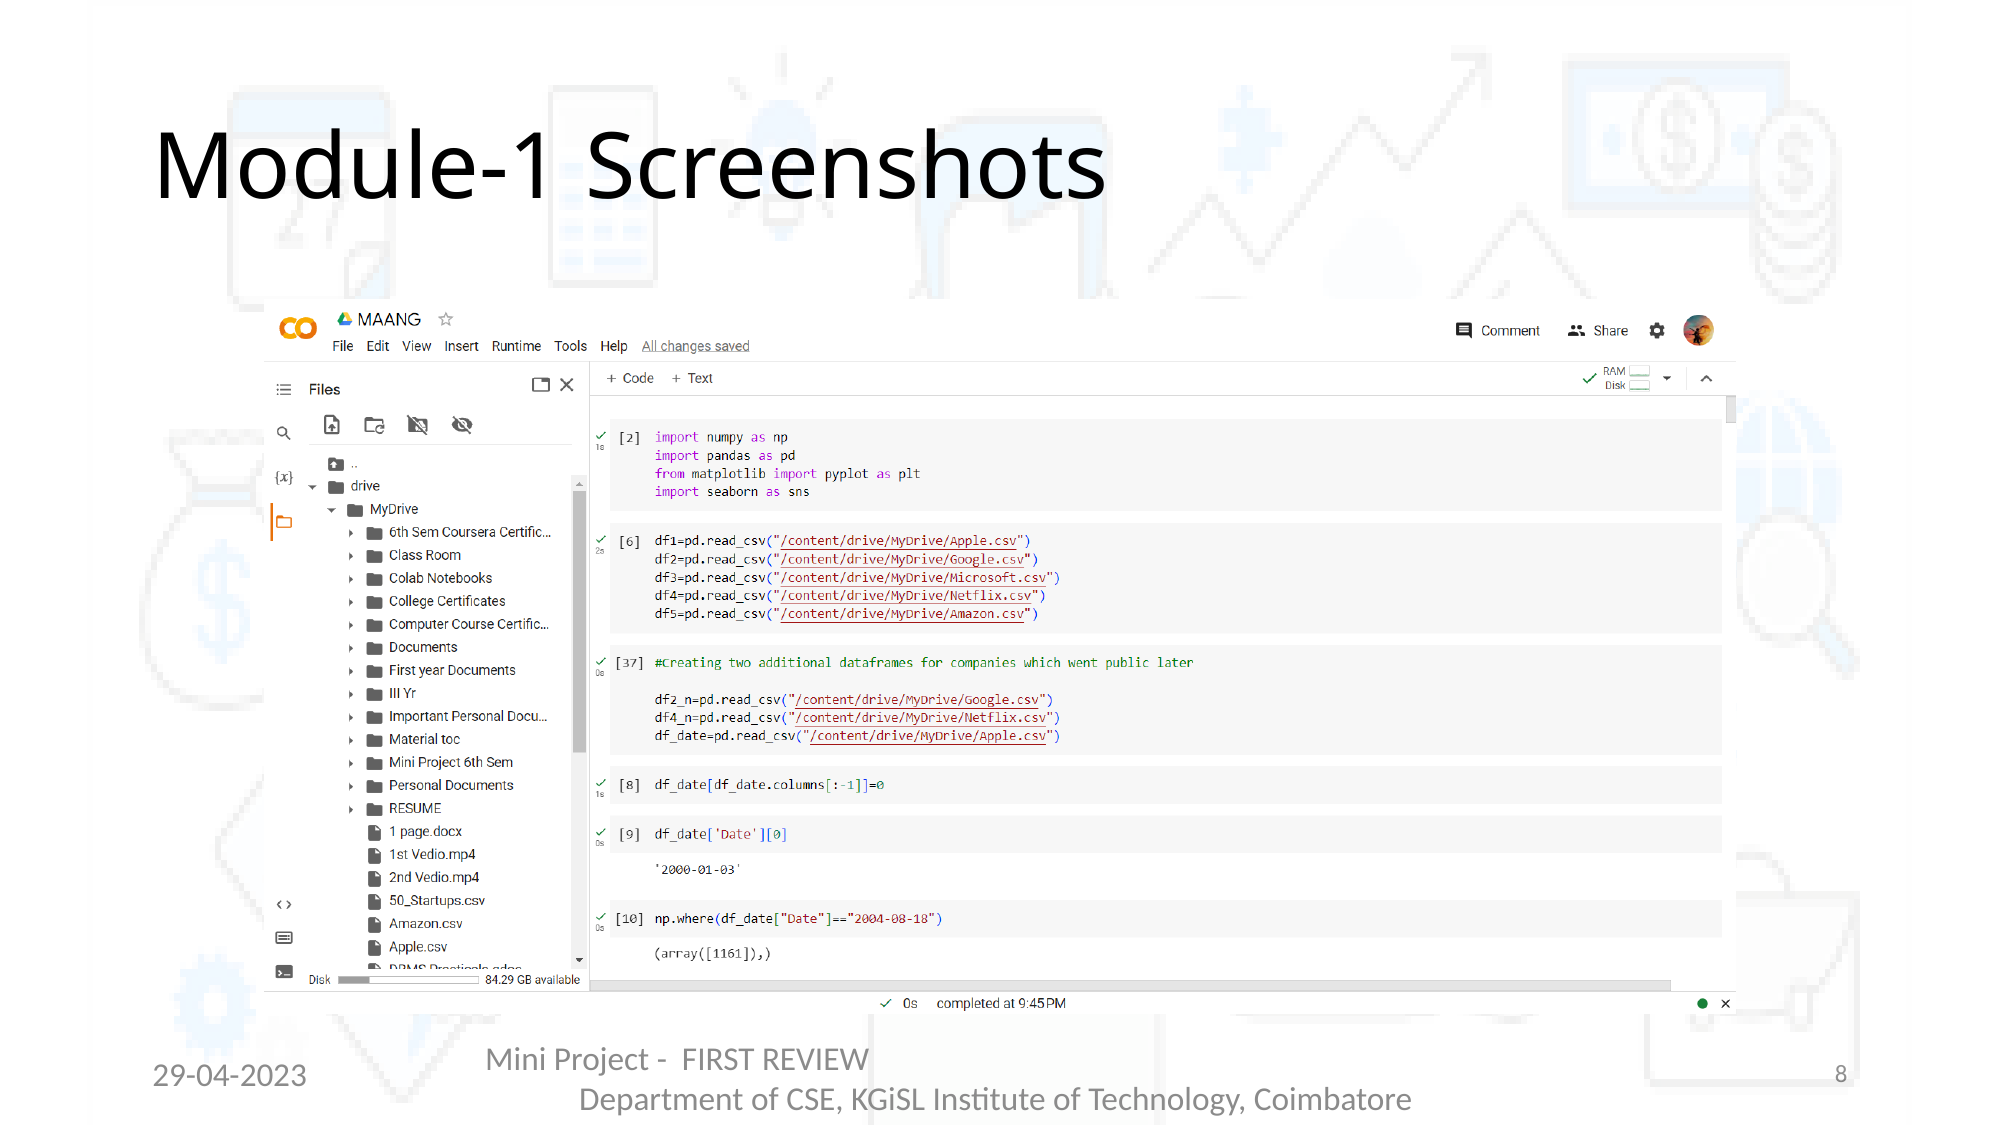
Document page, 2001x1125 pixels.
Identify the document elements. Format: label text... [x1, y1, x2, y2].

slide_number 8 [1412, 1042, 1863, 1103]
title Module-1 Screenshots [137, 59, 1863, 278]
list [264, 299, 1736, 1014]
footer Mini Project - FIRST REVIEW Department of CSE, KGiSL Institute of Technology, Coimbatore [444, 1047, 1555, 1108]
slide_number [137, 1042, 588, 1103]
